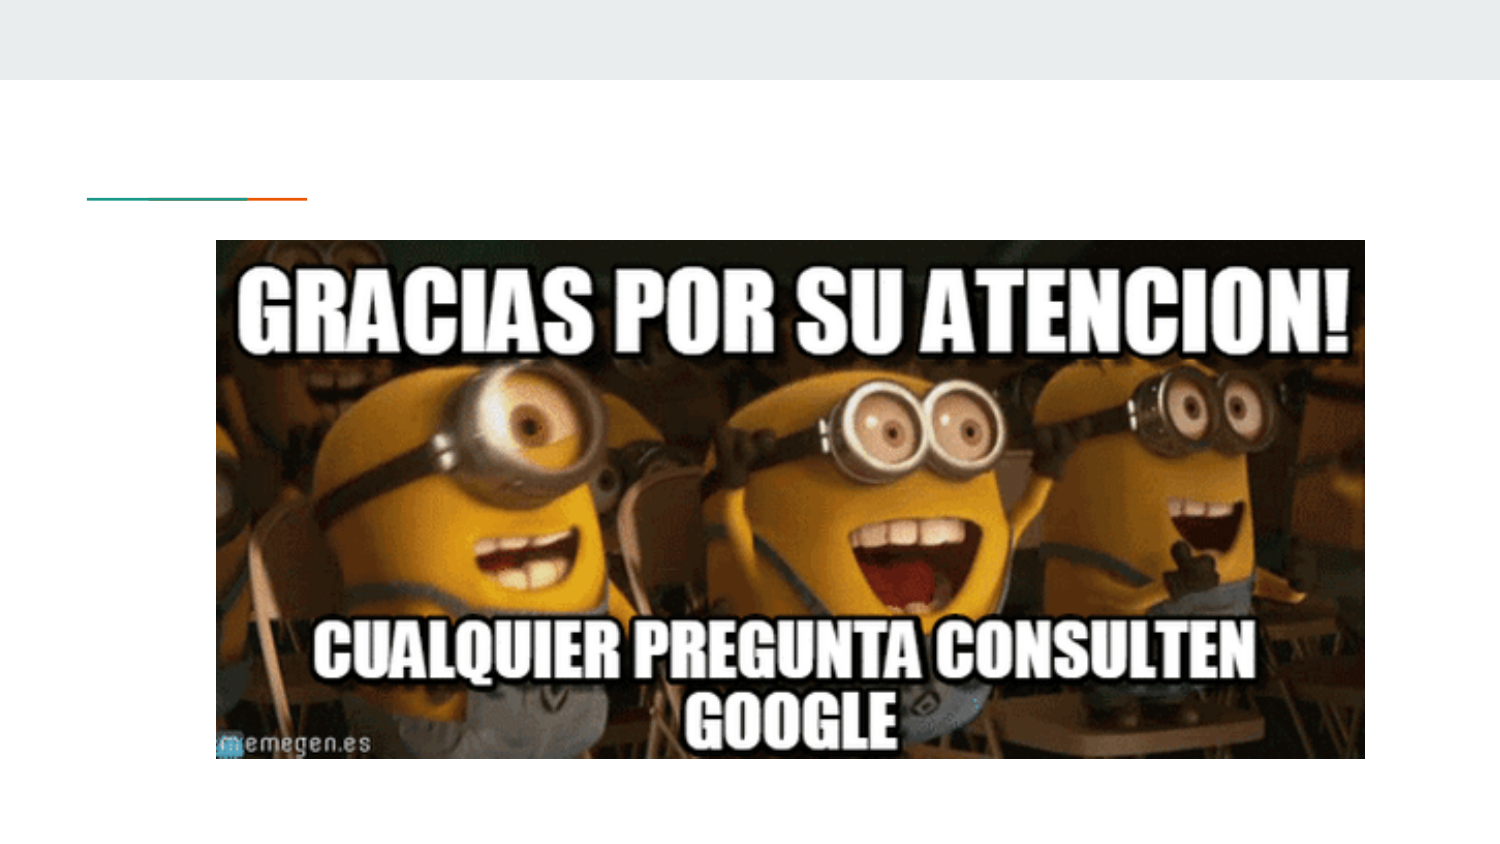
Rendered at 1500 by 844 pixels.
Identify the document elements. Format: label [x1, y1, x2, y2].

picture [216, 239, 1365, 759]
